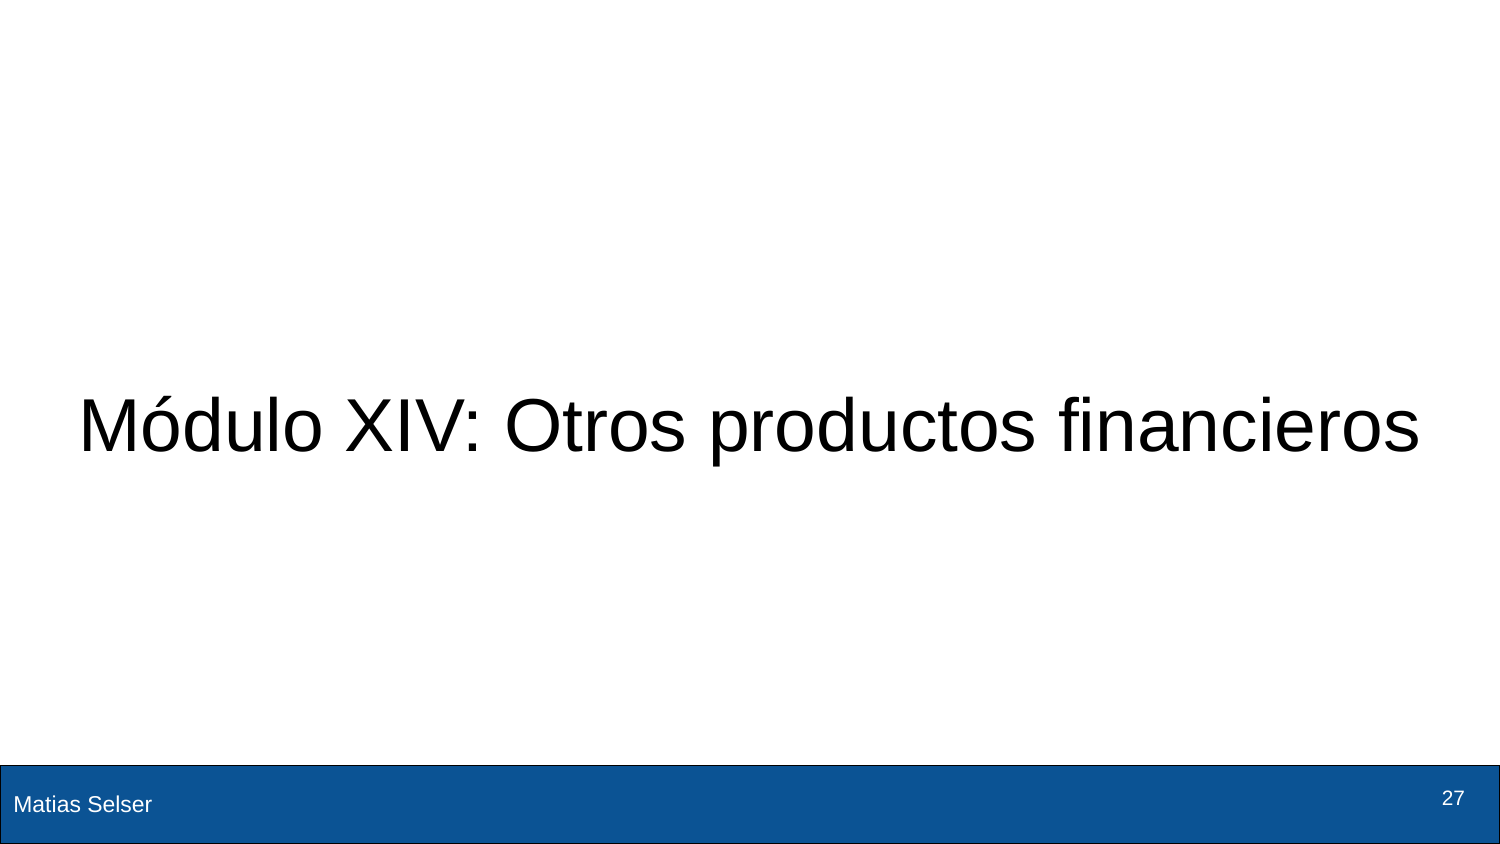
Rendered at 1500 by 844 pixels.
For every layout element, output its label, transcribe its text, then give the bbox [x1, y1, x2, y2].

title Módulo XIV: Otros productos financieros [51, 352, 1449, 491]
slide_number ‹#› [1389, 764, 1480, 830]
